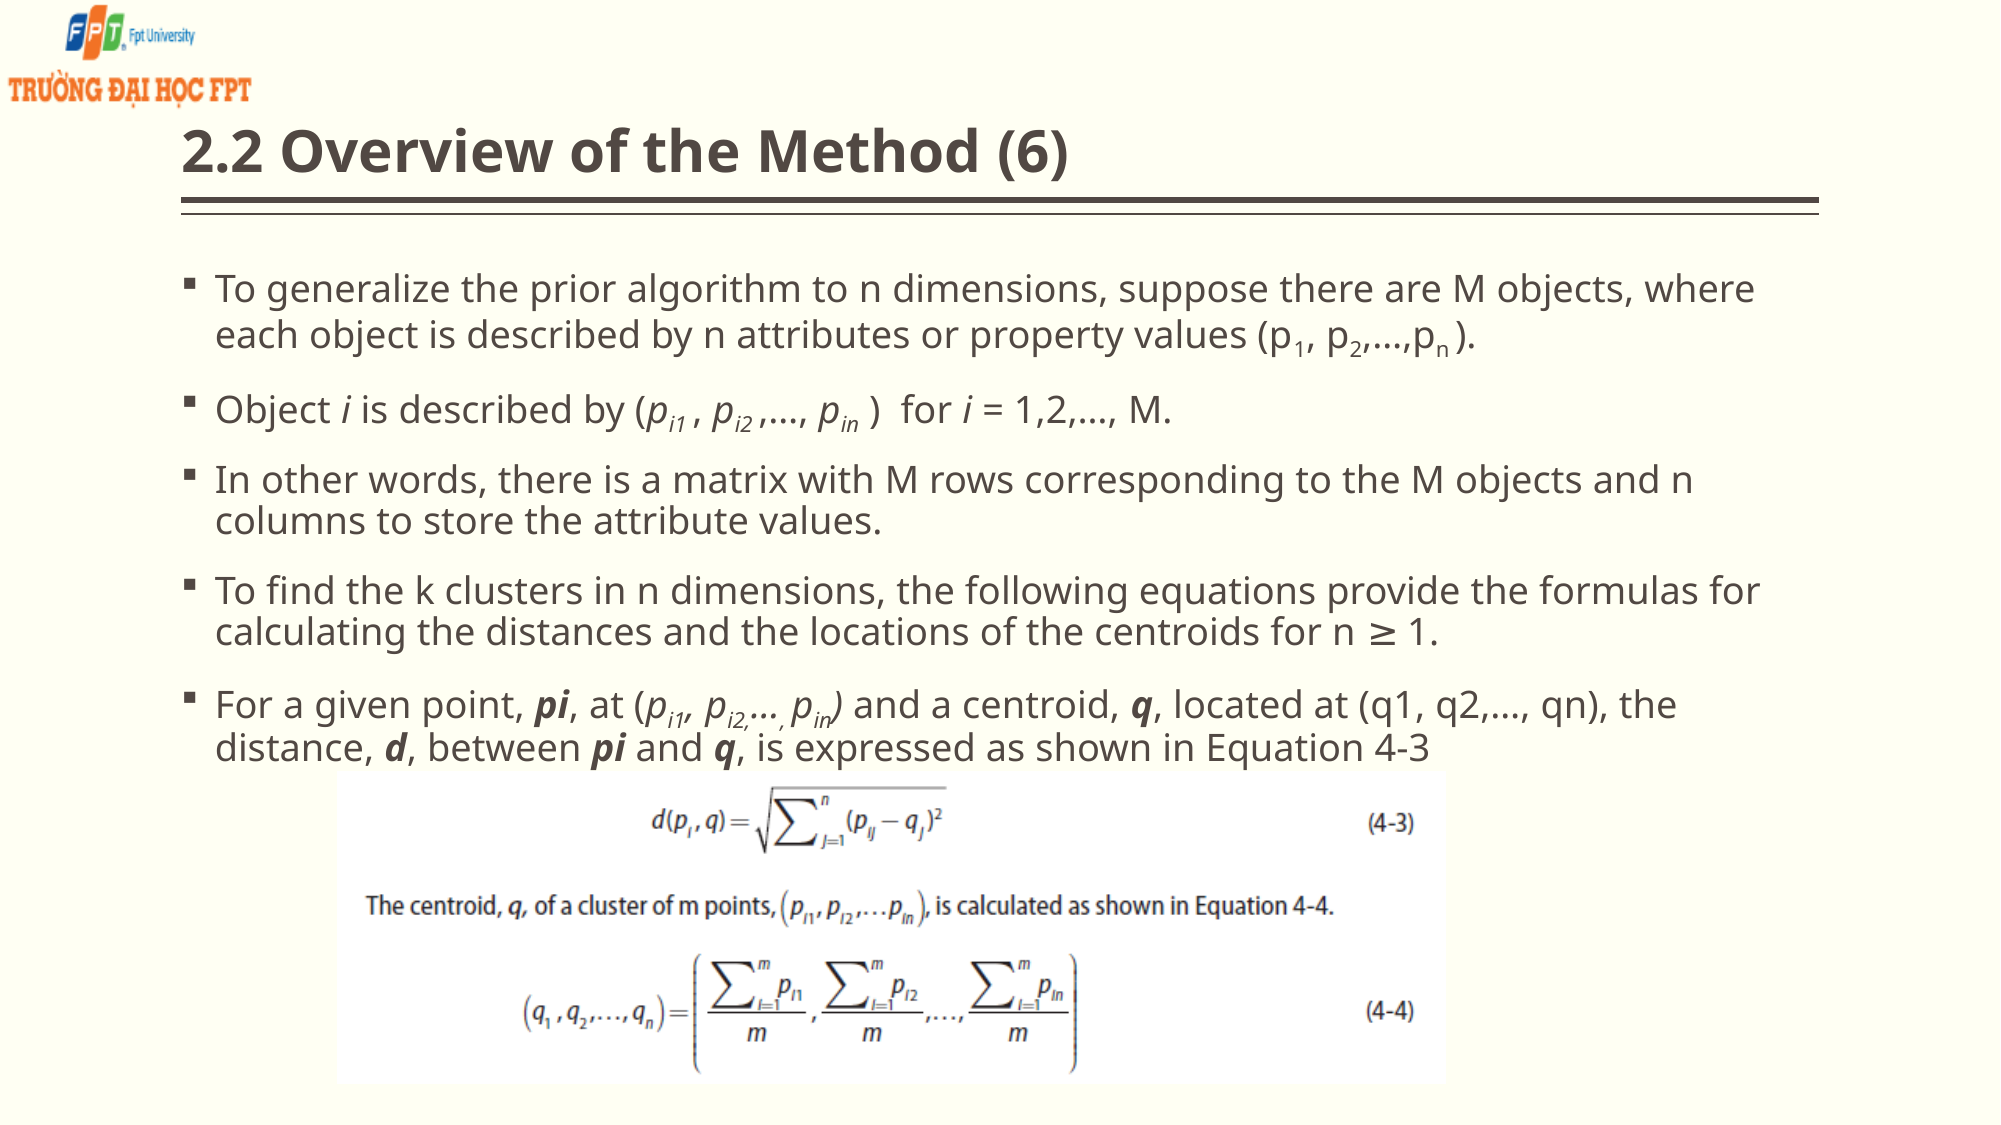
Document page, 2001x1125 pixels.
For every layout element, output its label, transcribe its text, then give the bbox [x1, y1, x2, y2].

list To generalize the prior algorithm to n dimensions, suppose there are M objects, where each object is described by n attributes or property values (p1, p2,…,pn ). Object i is described by (pi1 , pi2 ,…, pin ) for i = 1,2,…, M. In other words, there is a matrix with M rows corresponding to the M objects and n columns to store the attribute values. To find the k clusters in n dimensions, the following equations provide the formulas for calculating the distances and the locations of the centroids for n ≥ 1. For a given point, pi, at (pi1, pi2,…, pin) and a centroid, q, located at (q1, q2,…, qn), the distance, d, between pi and q, is expressed as shown in Equation 4-3 [181, 262, 1819, 779]
title 2.2 Overview of the Method (6) [181, 12, 1819, 193]
picture [0, 0, 272, 122]
picture [337, 771, 1446, 1084]
